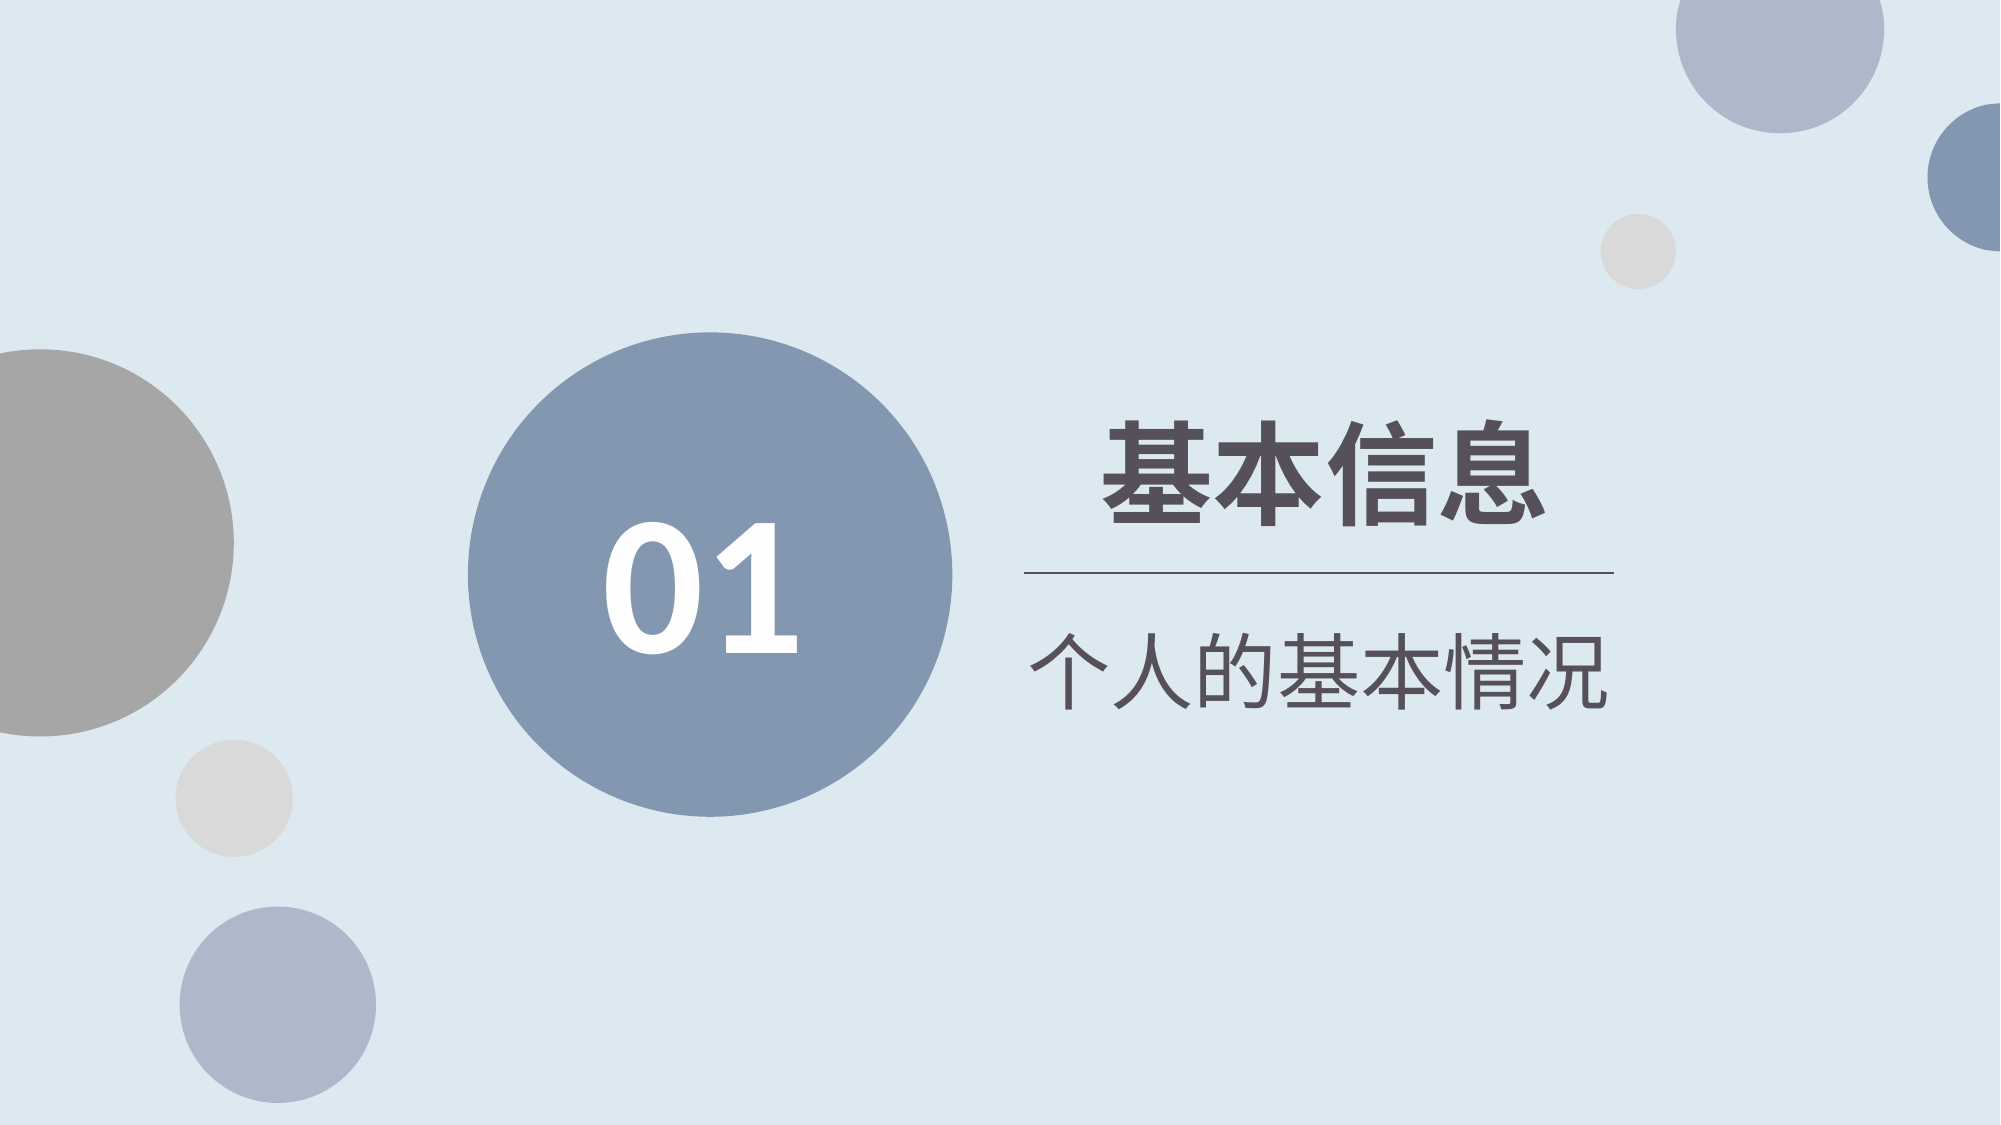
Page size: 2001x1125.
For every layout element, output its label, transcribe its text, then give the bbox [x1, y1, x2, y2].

text_box [178, 905, 378, 1105]
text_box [467, 332, 953, 817]
text_box [174, 738, 294, 858]
text_box [1926, 102, 2000, 253]
text_box 个人的基本情况 [1012, 613, 1626, 728]
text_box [0, 349, 234, 737]
text_box [1599, 212, 1678, 291]
text_box 基本信息 [1085, 396, 1566, 547]
text_box [1674, 0, 1886, 135]
